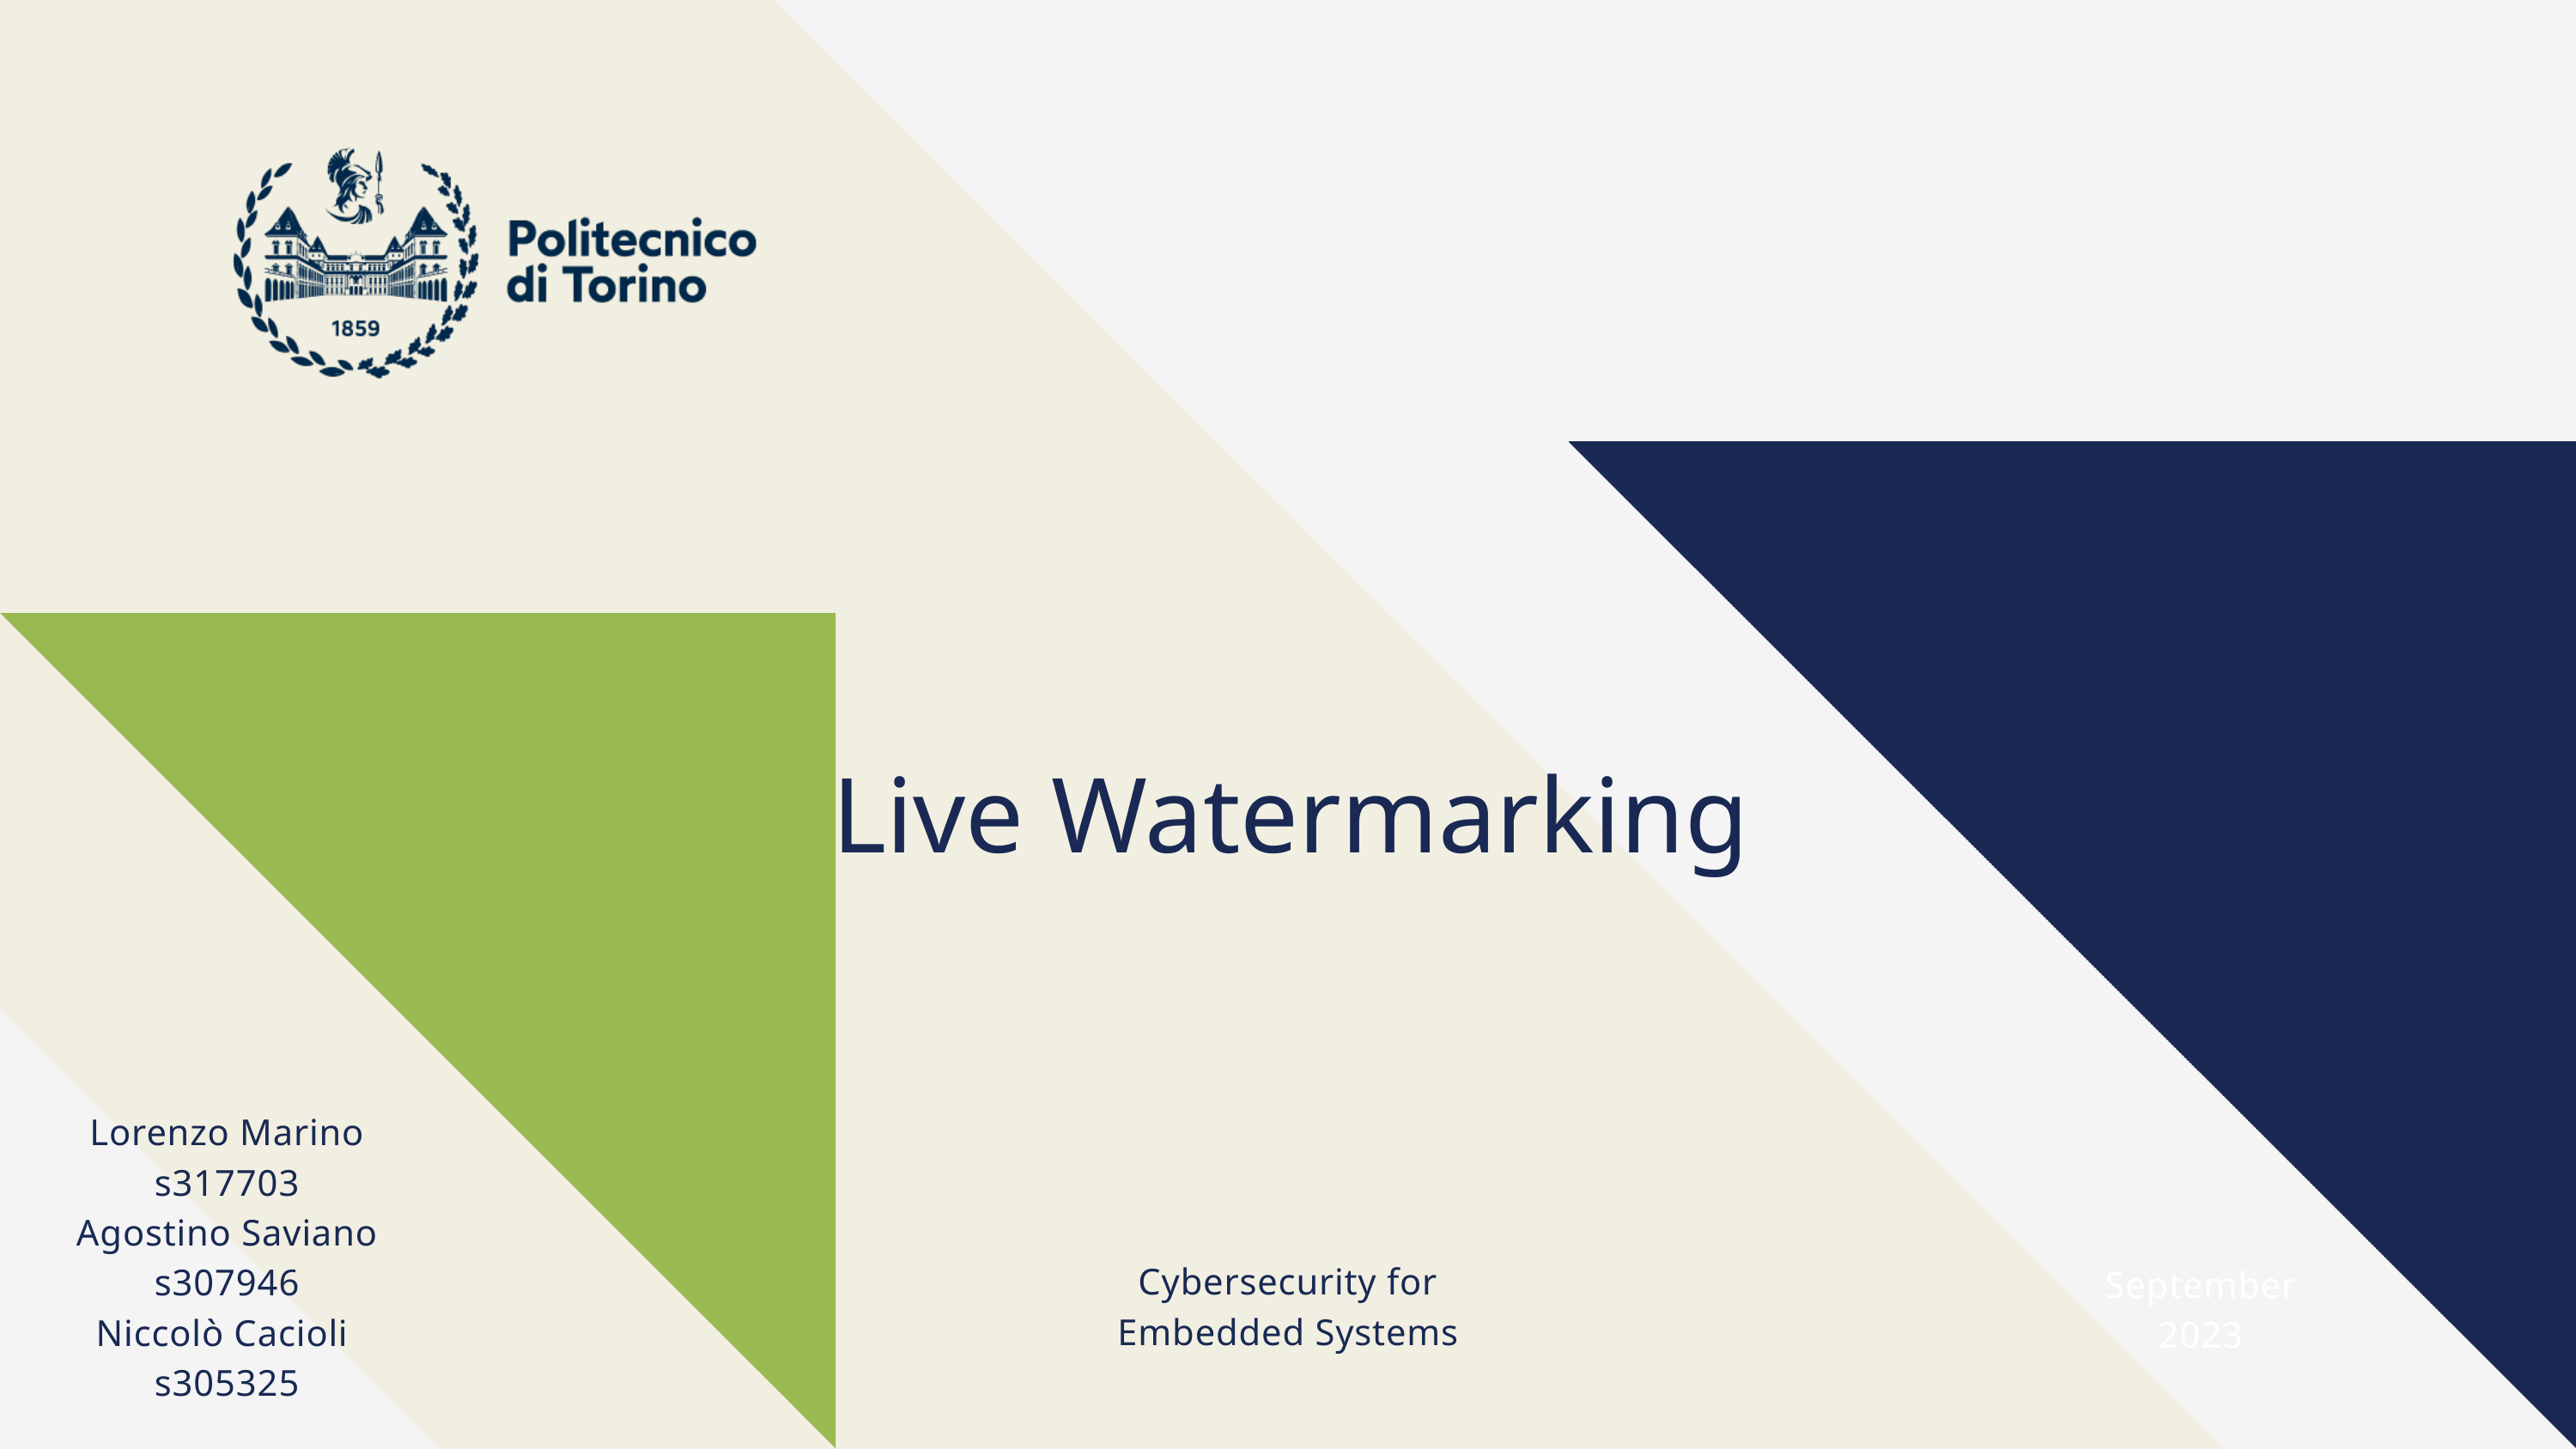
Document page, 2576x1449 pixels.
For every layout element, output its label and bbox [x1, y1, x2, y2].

text_box [0, 465, 2557, 1449]
text_box [1568, 441, 2576, 1449]
text_box [227, 144, 763, 384]
